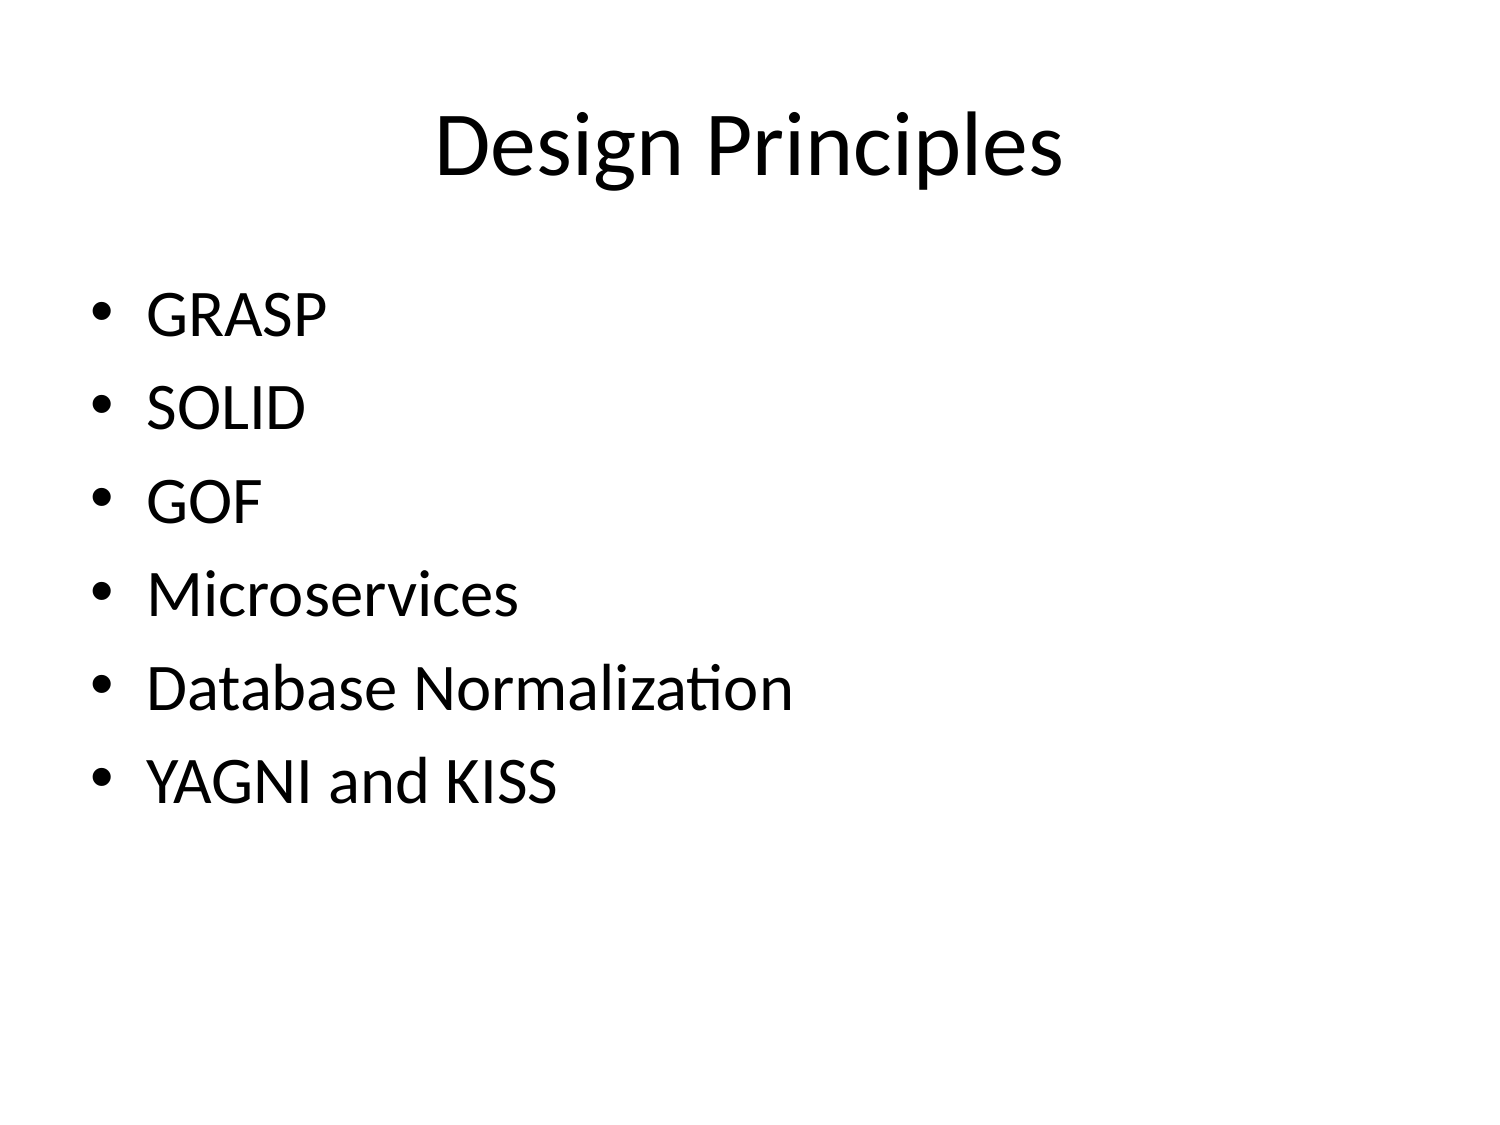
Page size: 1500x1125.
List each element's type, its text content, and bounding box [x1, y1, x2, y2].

list GRASP SOLID GOF Microservices Database Normalization YAGNI and KISS [75, 262, 1425, 1005]
title Design Principles [75, 45, 1425, 233]
